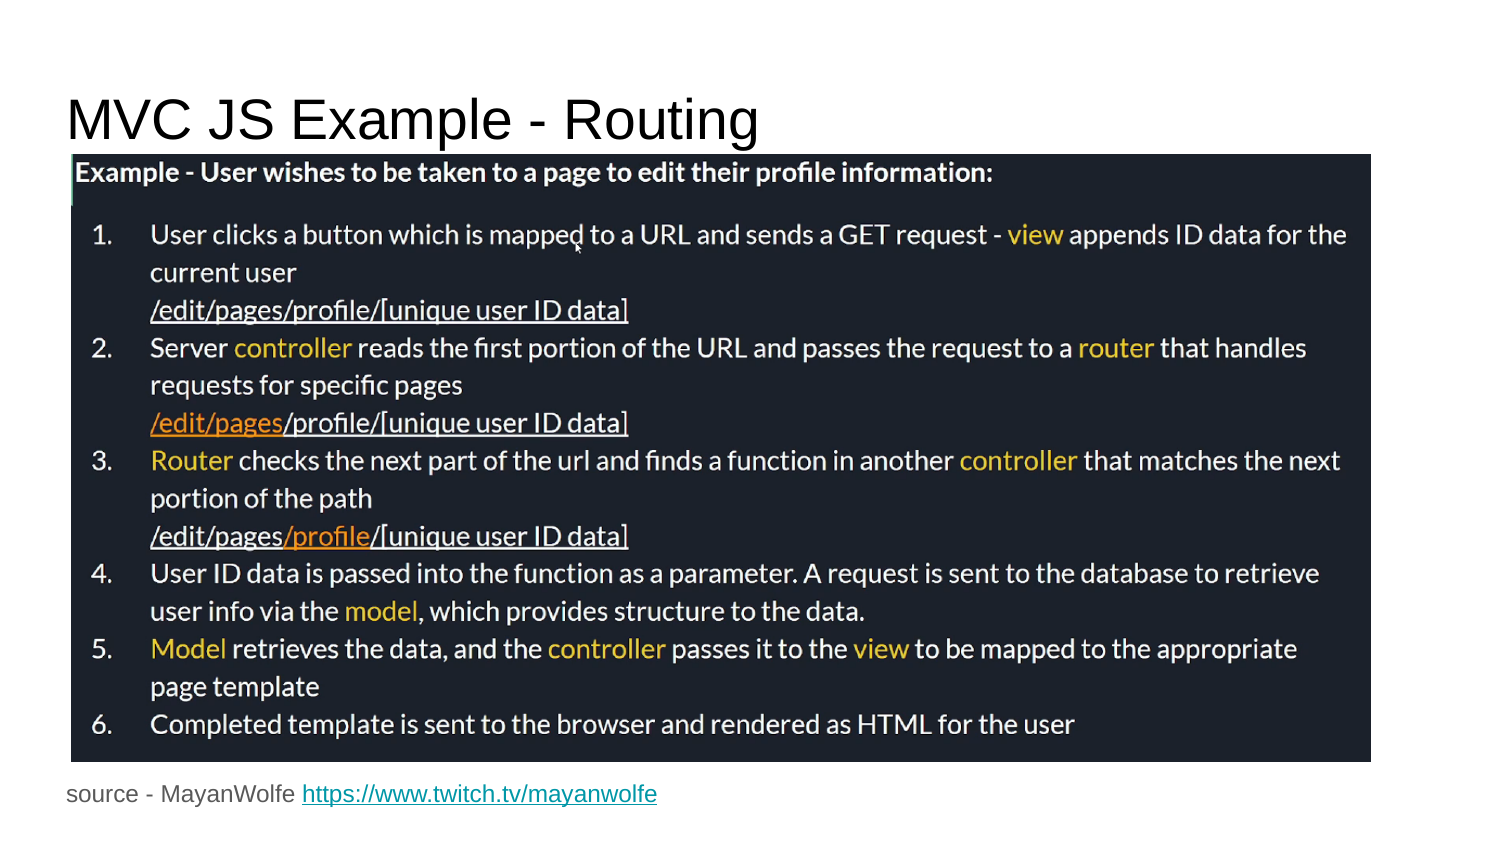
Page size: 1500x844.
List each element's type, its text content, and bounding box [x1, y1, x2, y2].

title MVC JS Example - Routing [51, 72, 1449, 167]
list source - MayanWolfe https://www.twitch.tv/mayanwolfe [51, 761, 1420, 824]
picture [71, 154, 1371, 762]
